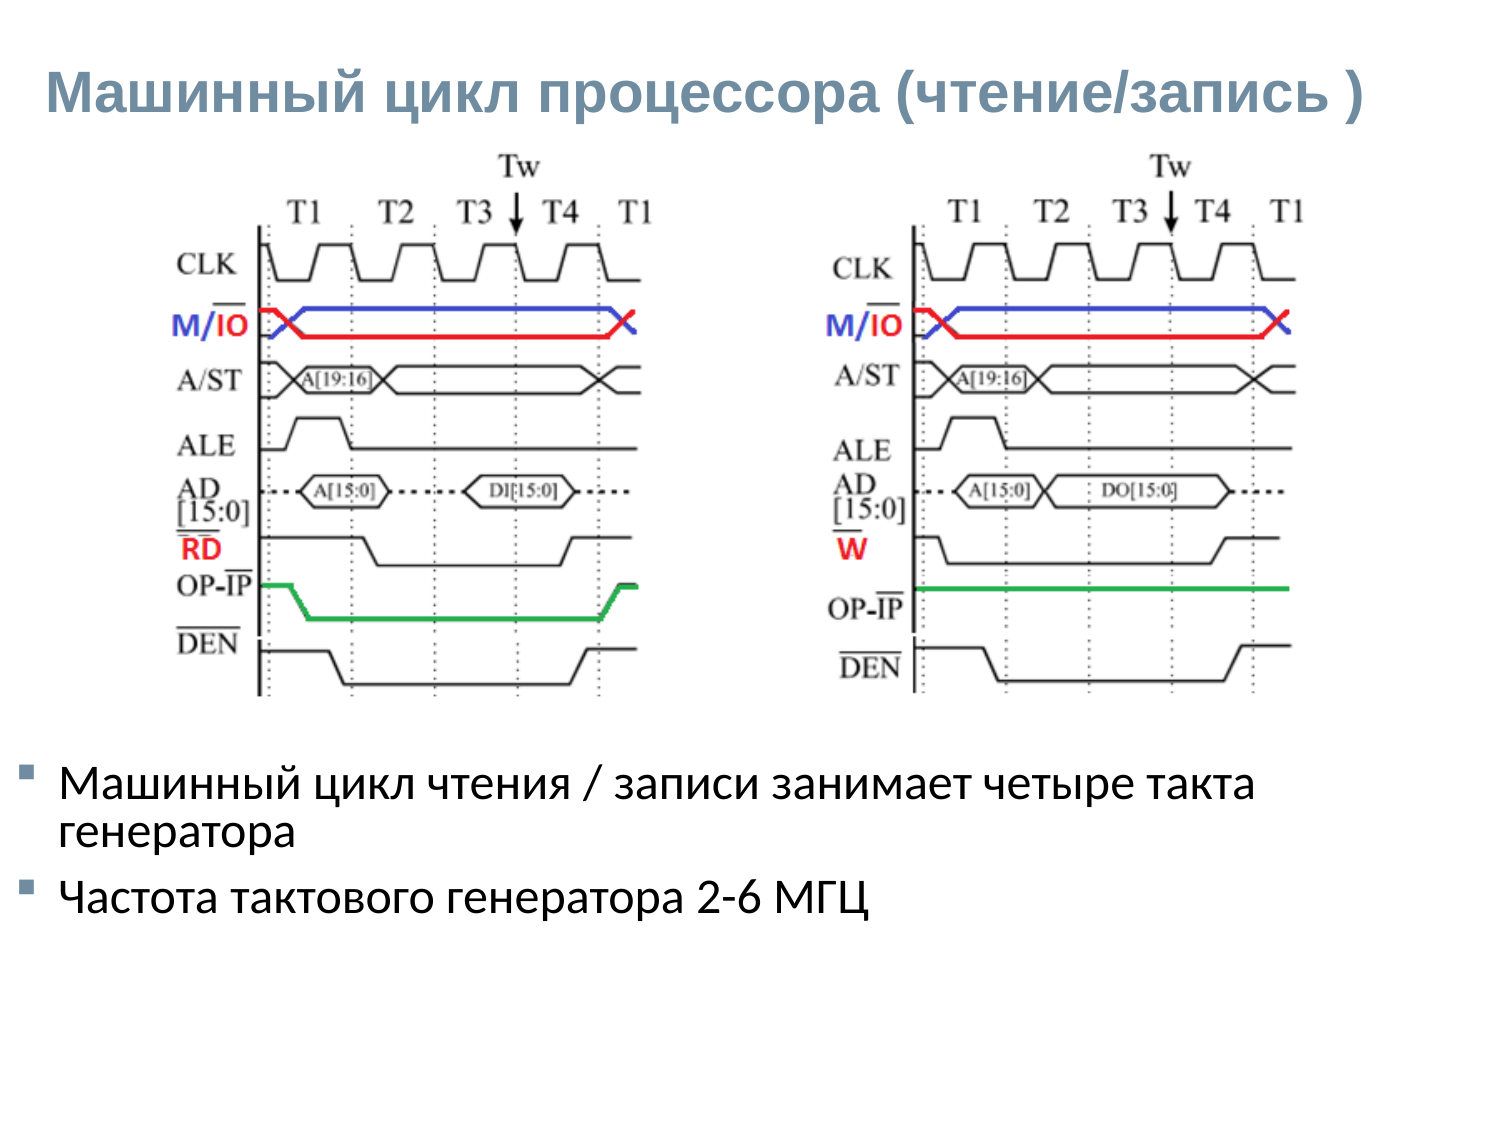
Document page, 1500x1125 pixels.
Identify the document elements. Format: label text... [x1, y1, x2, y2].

list Машинный цикл чтения / записи занимает четыре такта генератора Частота тактового генератора 2-6 МГЦ [0, 140, 1500, 1125]
title Машинный цикл процессора (чтение/запись ) [0, 46, 1436, 131]
picture [171, 148, 1318, 700]
